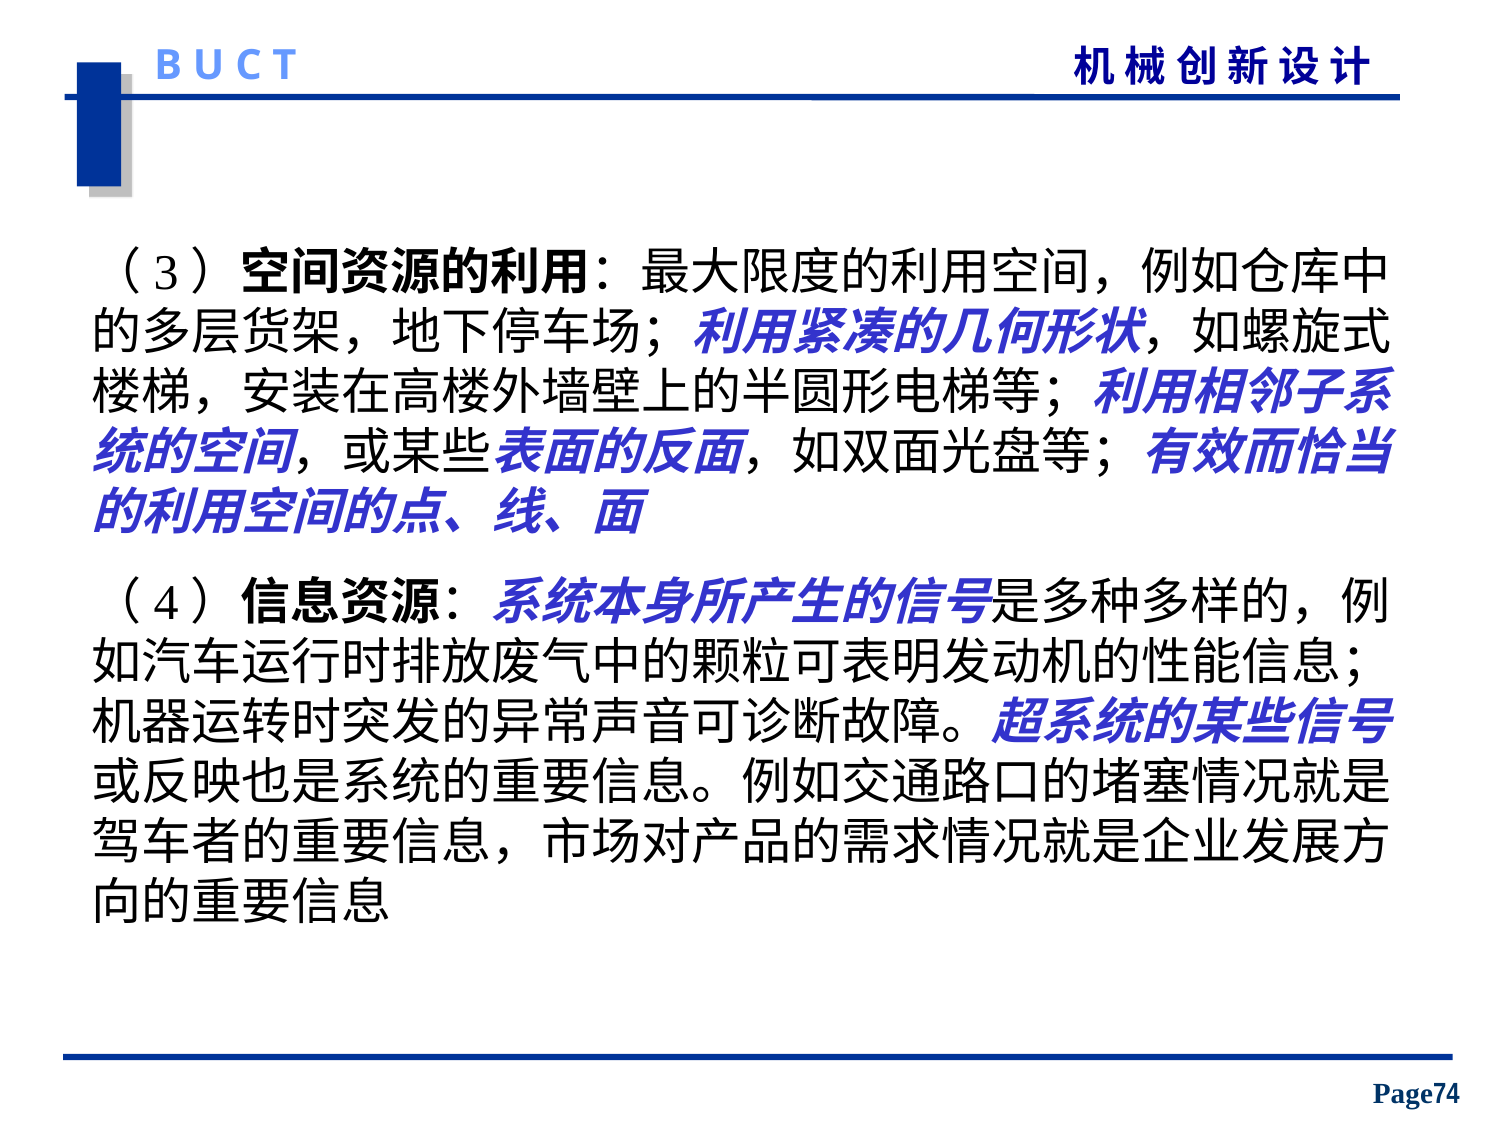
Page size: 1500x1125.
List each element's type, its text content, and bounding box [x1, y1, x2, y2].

text_box （3）空间资源的利用：最大限度的利用空间，例如仓库中的多层货架，地下停车场；利用紧凑的几何形状，如螺旋式楼梯，安装在高楼外墙壁上的半圆形电梯等；利用相邻子系统的空间，或某些表面的反面，如双面光盘等；有效而恰当的利用空间的点、线、面 [76, 231, 1415, 547]
text_box （4）信息资源：系统本身所产生的信号是多种多样的，例如汽车运行时排放废气中的颗粒可表明发动机的性能信息；机器运转时突发的异常声音可诊断故障。超系统的某些信号或反映也是系统的重要信息。例如交通路口的堵塞情况就是驾车者的重要信息，市场对产品的需求情况就是企业发展方向的重要信息 [76, 562, 1427, 938]
footer Page74 [1345, 1066, 1488, 1117]
